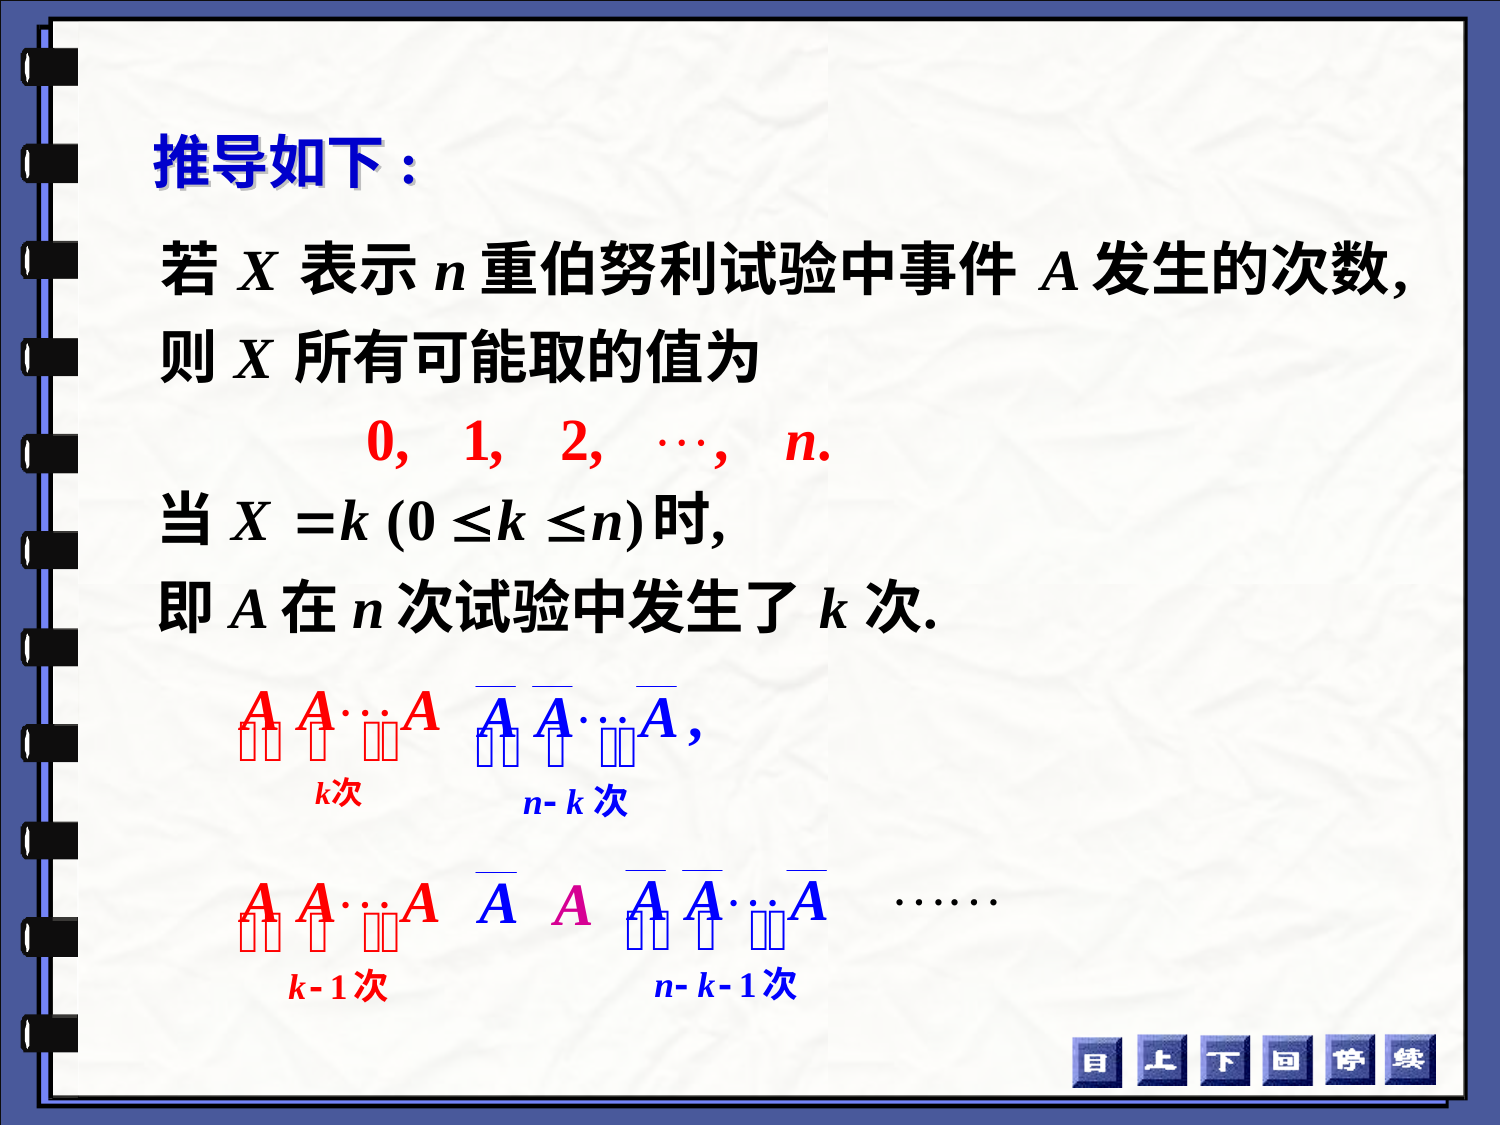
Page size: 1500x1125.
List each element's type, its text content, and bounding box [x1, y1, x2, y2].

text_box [158, 325, 785, 398]
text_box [893, 896, 1005, 914]
picture [1063, 1028, 1436, 1088]
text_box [158, 575, 941, 648]
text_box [233, 871, 460, 1012]
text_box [346, 413, 833, 479]
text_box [471, 865, 520, 927]
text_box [546, 877, 595, 929]
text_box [158, 238, 1412, 310]
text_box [621, 863, 831, 1010]
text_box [233, 679, 443, 812]
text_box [471, 679, 706, 827]
title 推导如下: [136, 66, 1400, 255]
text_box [158, 488, 731, 560]
picture [53, 21, 1465, 1098]
